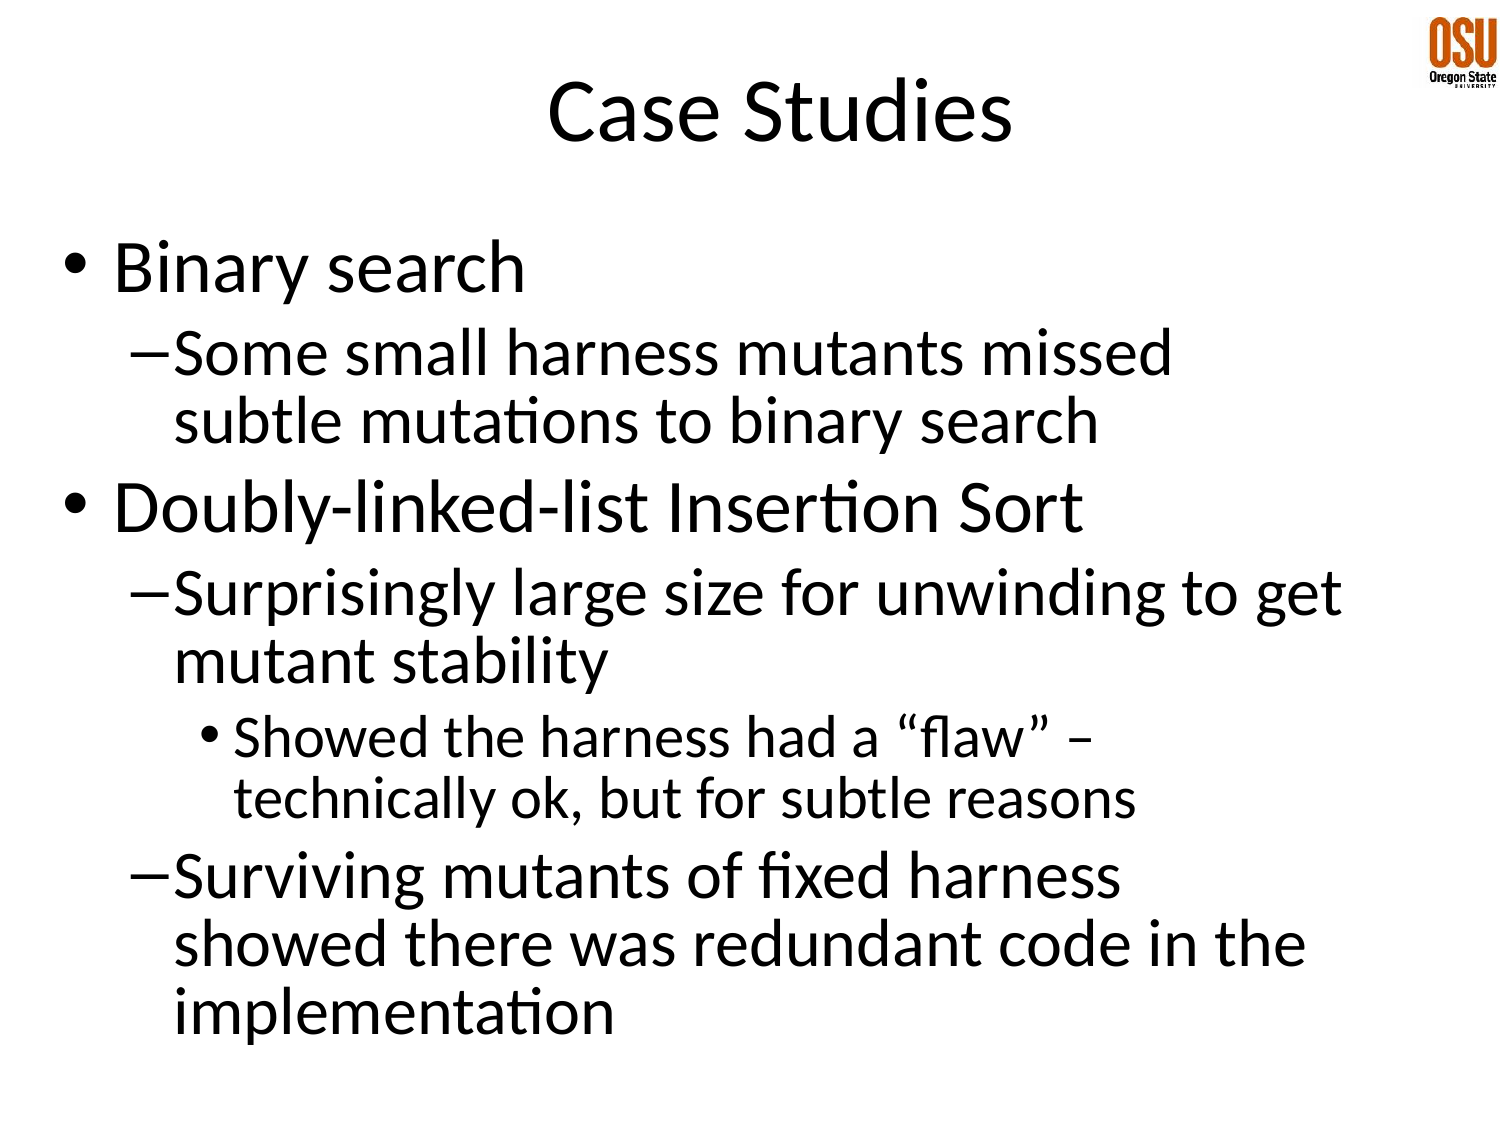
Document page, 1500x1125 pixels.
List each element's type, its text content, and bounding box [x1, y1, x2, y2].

picture [1412, 17, 1500, 88]
title Case Studies [66, 40, 1497, 169]
list Binary search Some small harness mutants missed subtle mutations to binary search Doubly-linked-list Insertion Sort Surprisingly large size for unwinding to get mutant stability Showed the harness had a “flaw” – technically ok, but for subtle reasons Surviving mutants of fixed harness showed there was redundant code in the implementation [47, 224, 1365, 1058]
